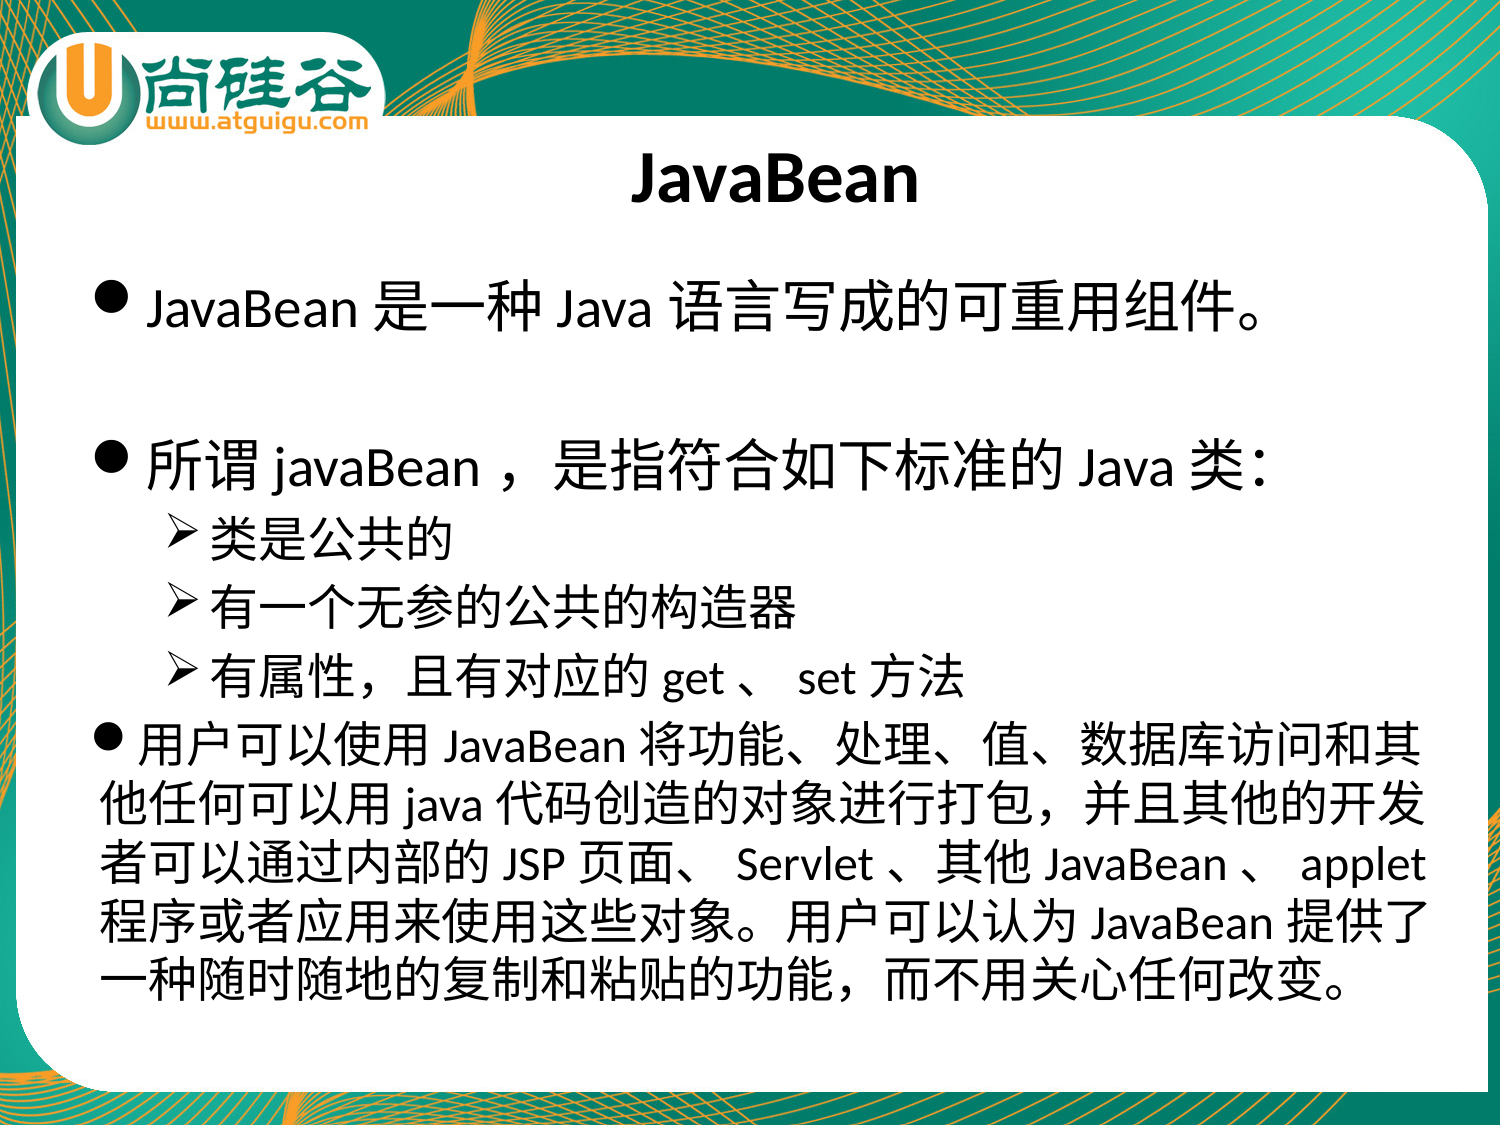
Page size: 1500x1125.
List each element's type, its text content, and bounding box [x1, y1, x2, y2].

picture [0, 0, 1500, 1125]
list JavaBean是一种Java语言写成的可重用组件。 所谓javaBean，是指符合如下标准的Java类： 类是公共的 有一个无参的公共的构造器 有属性，且有对应的get、set方法 用户可以使用JavaBean将功能、处理、值、数据库访问和其他任何可以用java代码创造的对象进行打包，并且其他的开发者可以通过内部的JSP页面、Servlet、其他JavaBean、applet程序或者应用来使用这些对象。用户可以认为JavaBean提供了一种随时随地的复制和粘贴的功能，而不用关心任何改变。 [75, 262, 1459, 1071]
title JavaBean [561, 101, 993, 243]
